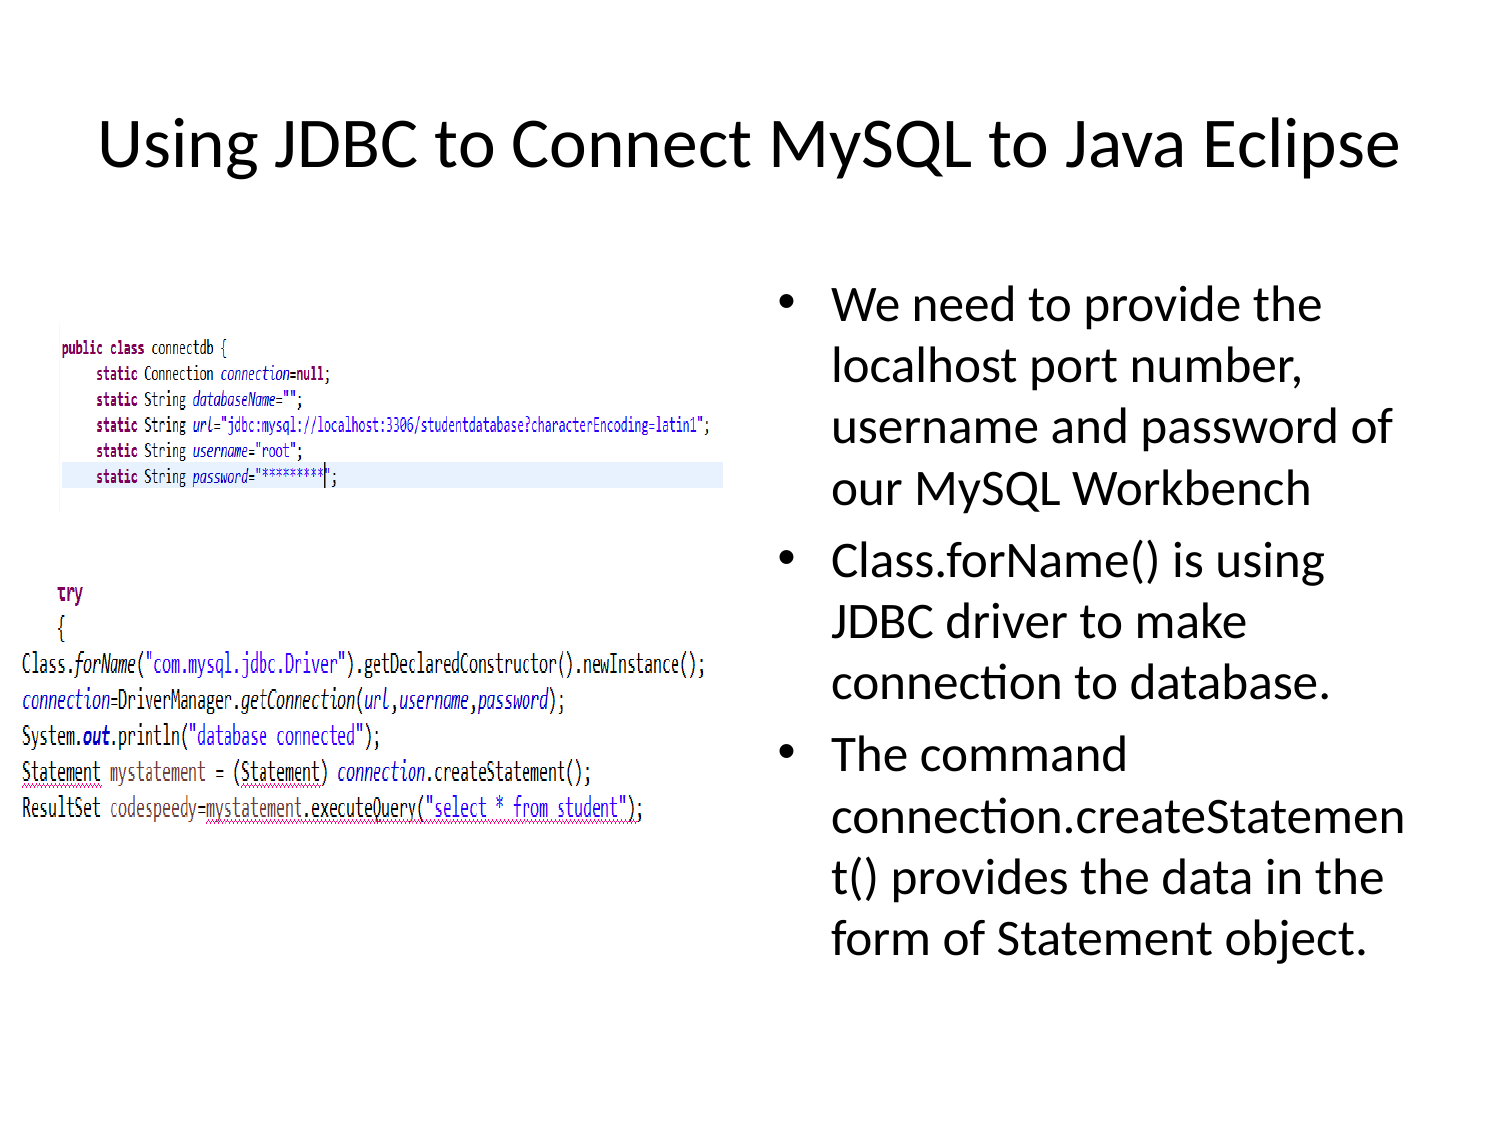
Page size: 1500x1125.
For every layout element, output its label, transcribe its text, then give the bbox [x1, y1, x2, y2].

list We need to provide the localhost port number, username and password of our MySQL Workbench Class.forName() is using JDBC driver to make connection to database. The command connection.createStatement() provides the data in the form of Statement object. [762, 262, 1425, 1005]
title Using JDBC to Connect MySQL to Java Eclipse [75, 45, 1425, 233]
picture [0, 587, 713, 832]
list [59, 324, 723, 513]
